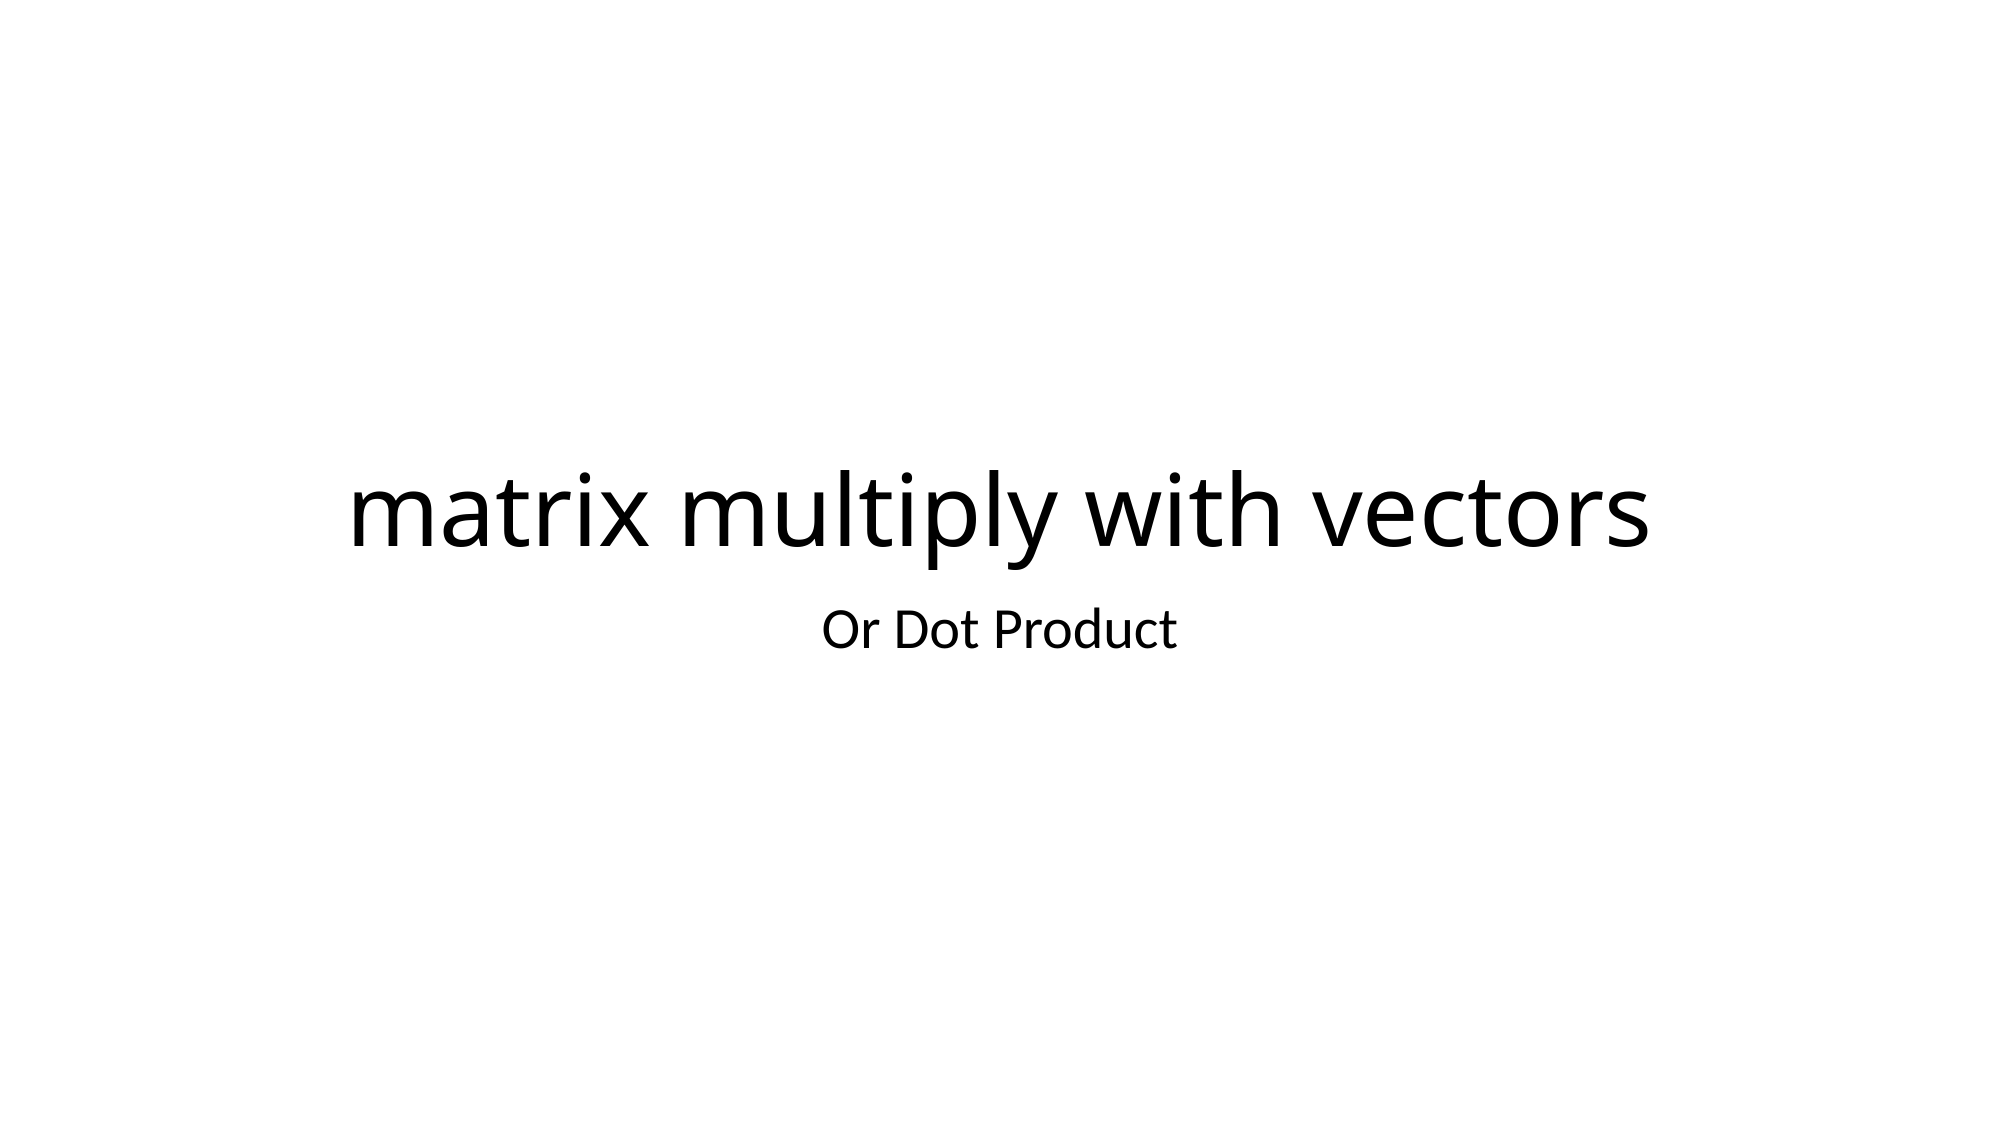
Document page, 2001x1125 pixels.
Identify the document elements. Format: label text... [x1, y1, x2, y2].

subtitle Or Dot Product [249, 590, 1750, 863]
title matrix multiply with vectors [249, 184, 1750, 576]
